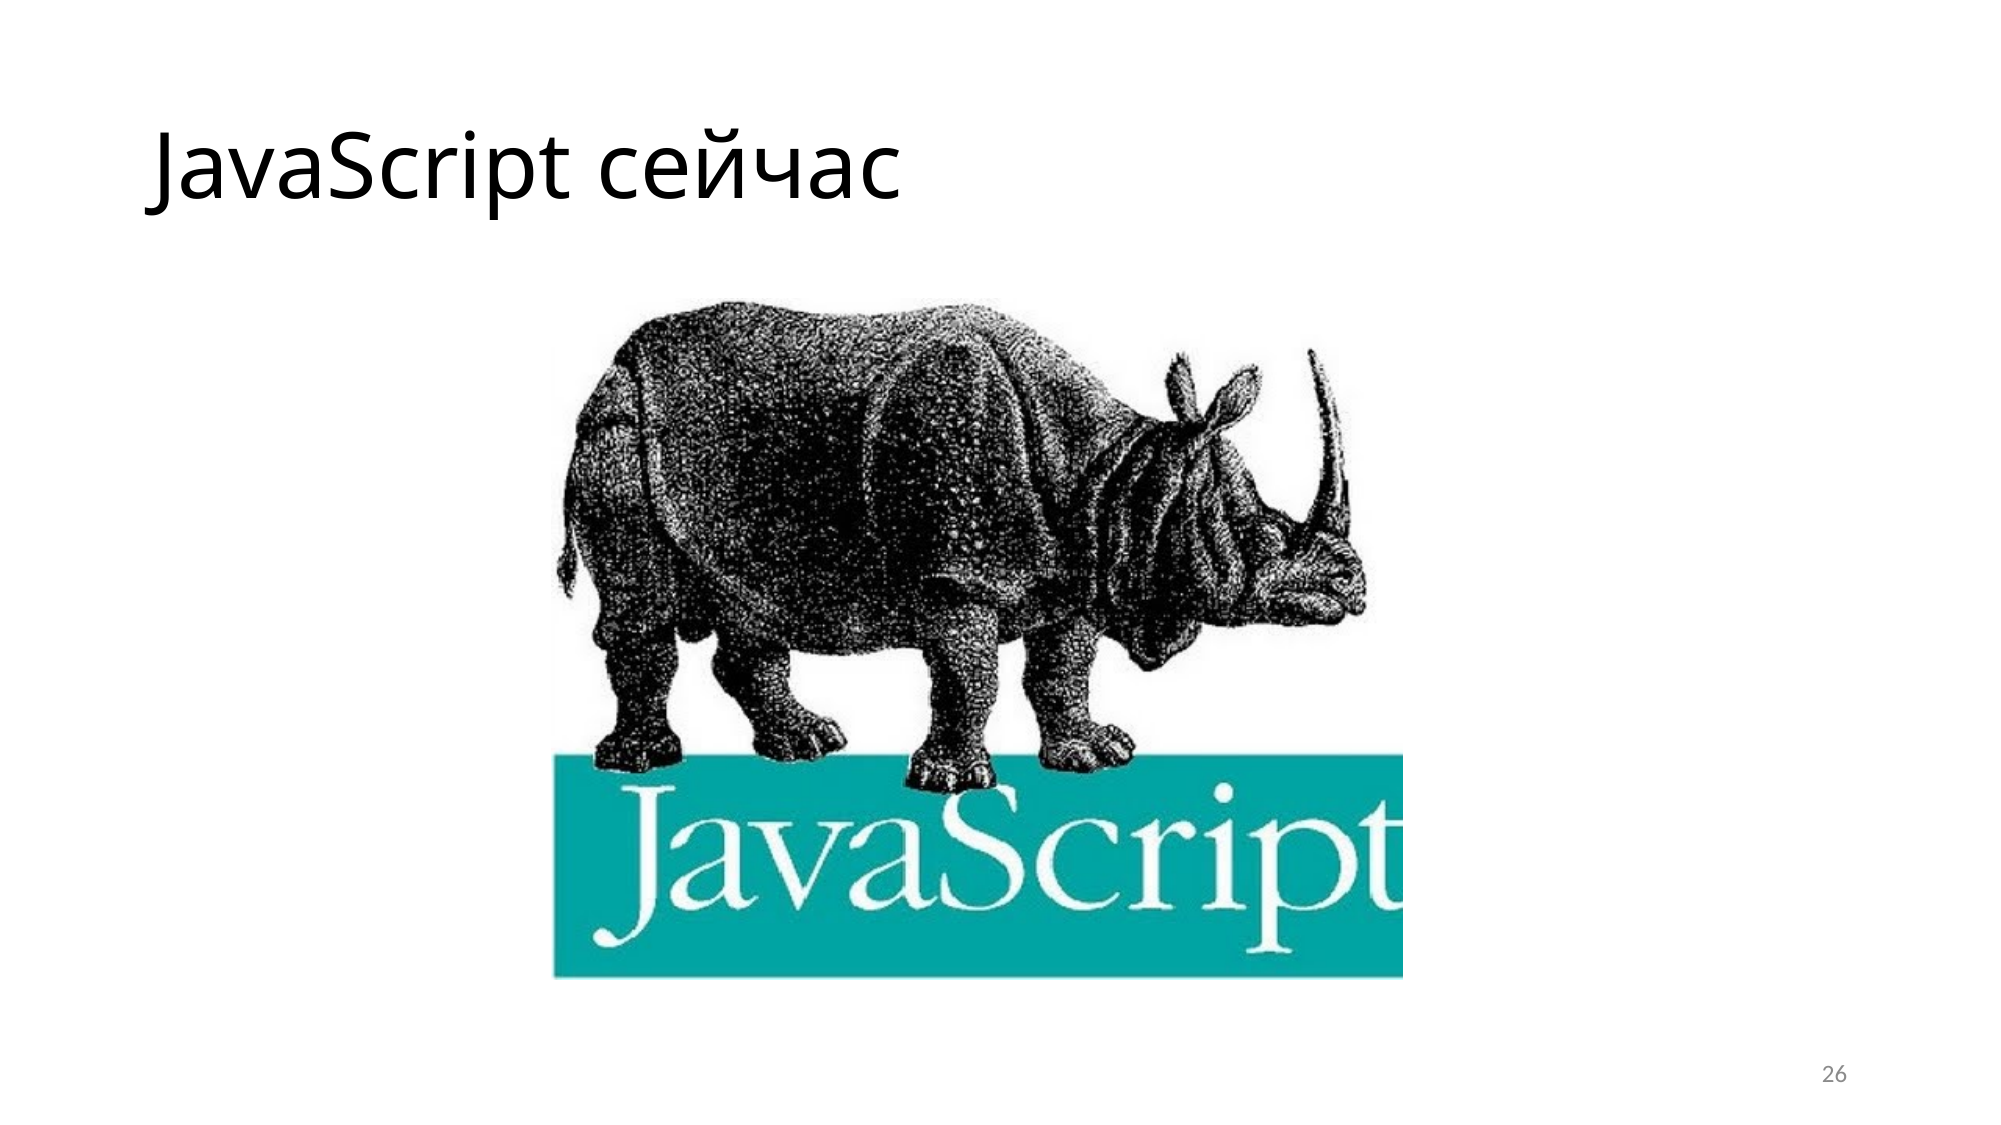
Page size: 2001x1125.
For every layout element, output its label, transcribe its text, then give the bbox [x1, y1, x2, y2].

title JavaScript сейчас [137, 59, 1863, 278]
picture [551, 298, 1403, 980]
slide_number 26 [1412, 1042, 1863, 1103]
